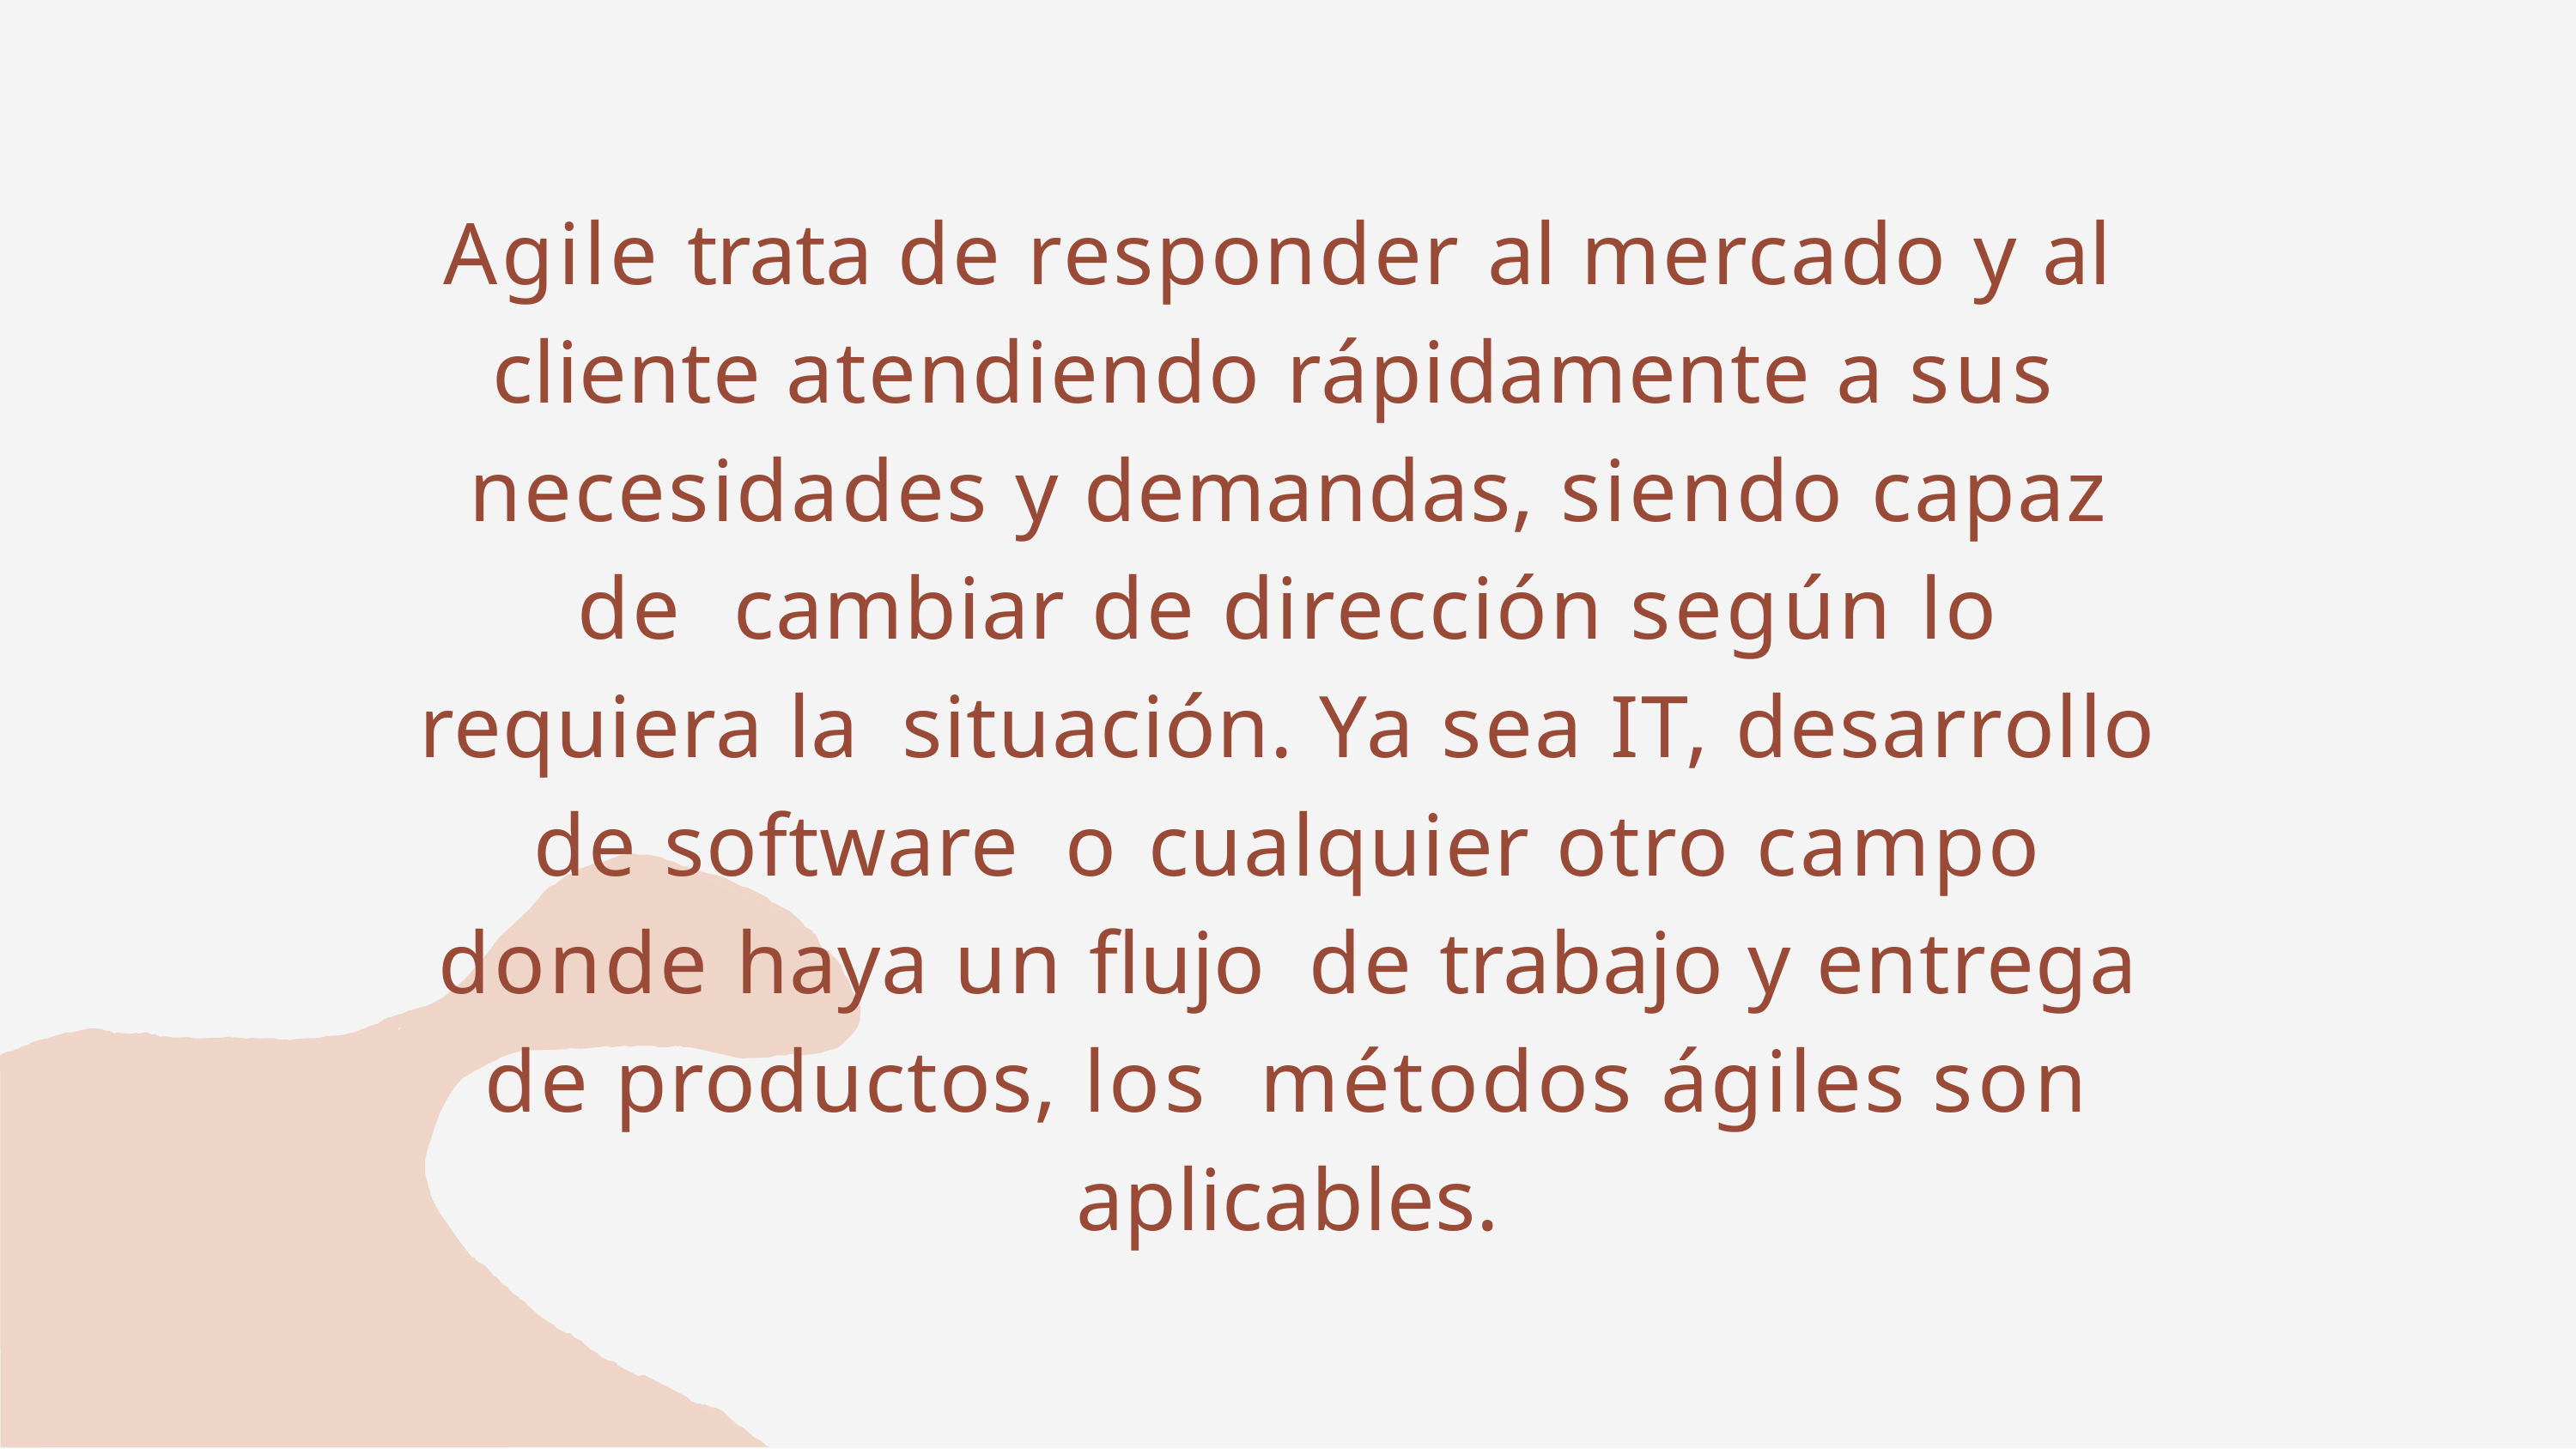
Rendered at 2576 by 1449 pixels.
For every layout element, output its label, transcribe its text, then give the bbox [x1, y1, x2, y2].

text_box Agile trata de responder al mercado y al cliente atendiendo rápidamente a sus necesidades y demandas, siendo capaz de cambiar de dirección según lo requiera la situación. Ya sea IT, desarrollo de software o cualquier otro campo donde haya un flujo de trabajo y entrega de productos, los métodos ágiles son aplicables. [408, 181, 2168, 1248]
